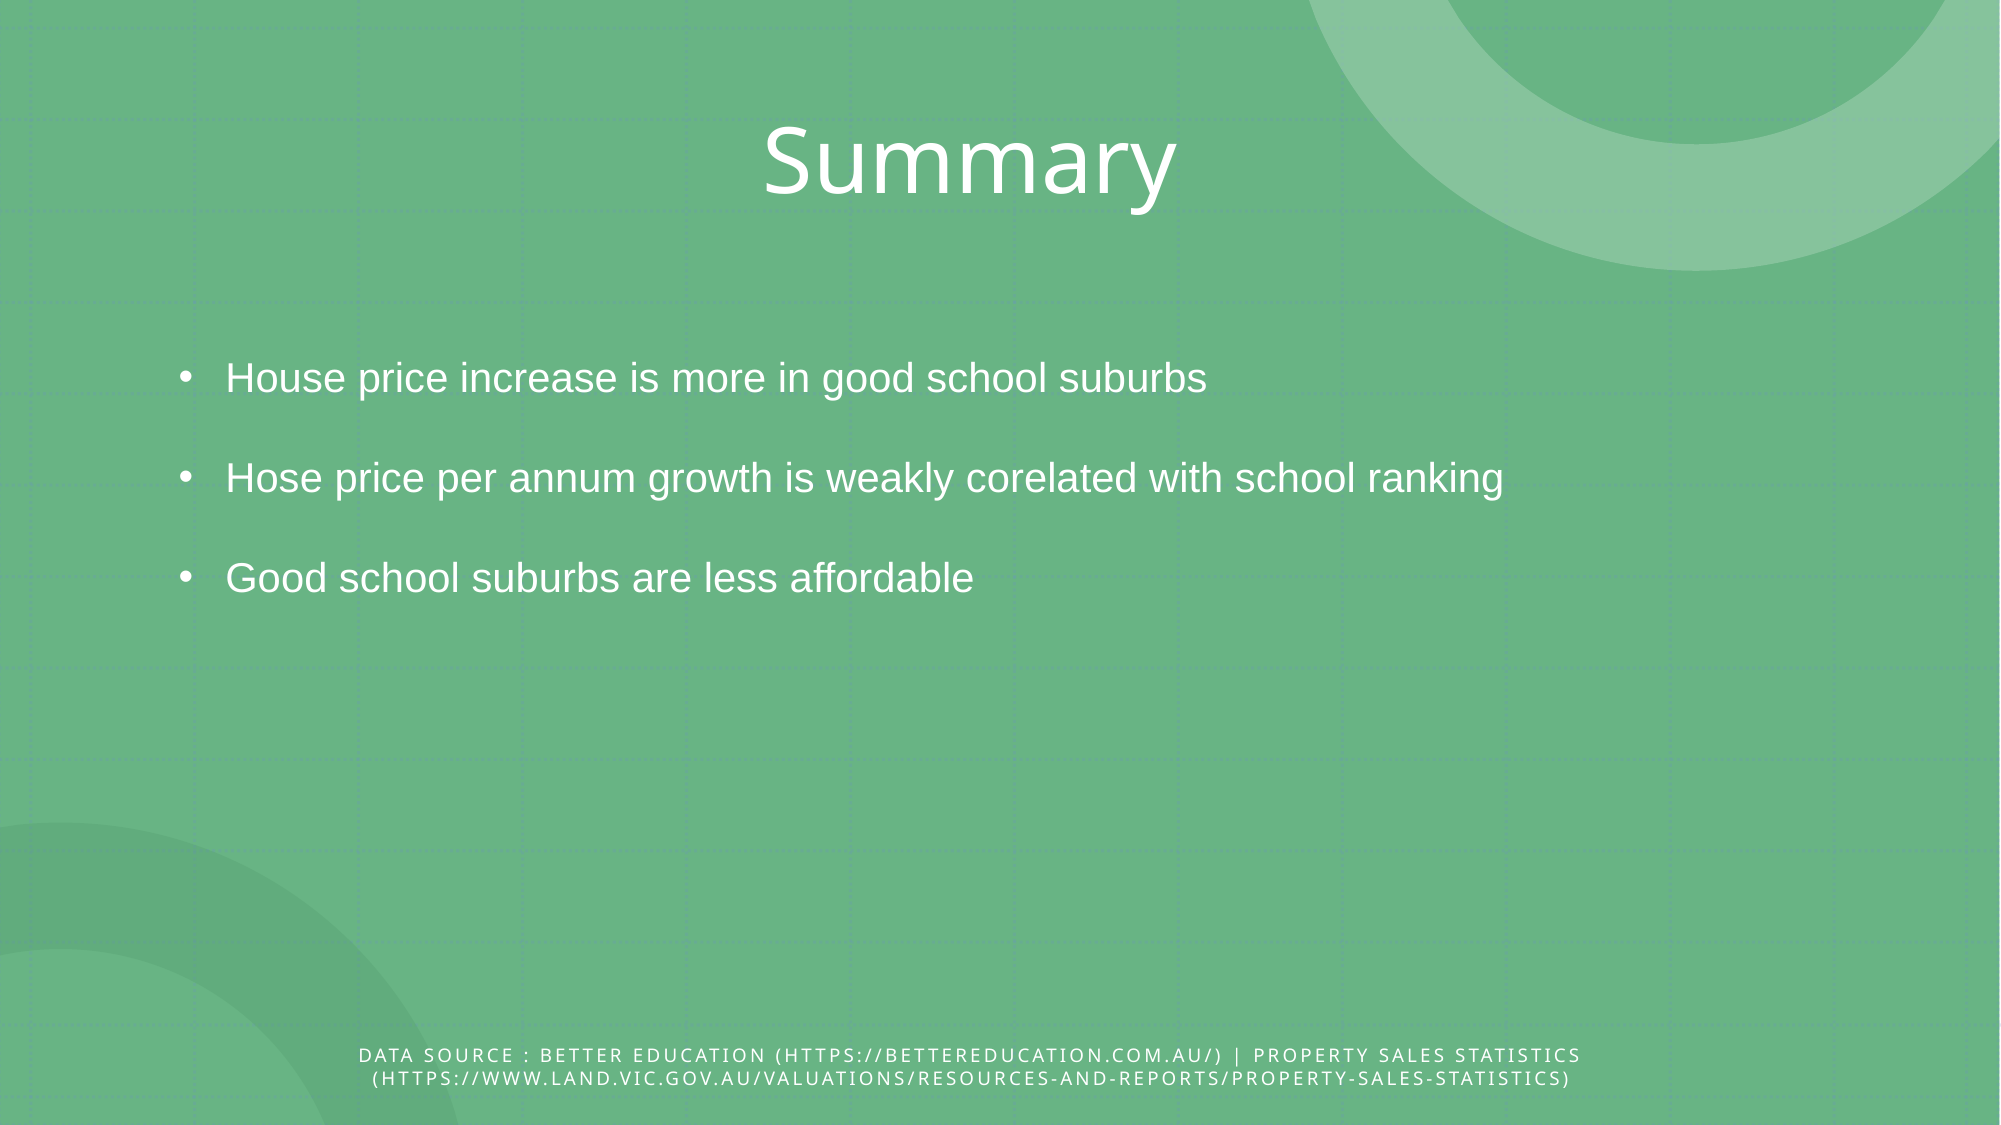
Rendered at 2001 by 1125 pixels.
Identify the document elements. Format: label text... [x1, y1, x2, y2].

text_box [120, 231, 1880, 1017]
footer Data Source : Better Education (https://bettereducation.com.au/) | Property Sales Statistics (https://www.land.vic.gov.au/valuations/resources-and-reports/property-sales-statistics) [223, 1036, 1717, 1097]
text_box House price increase is more in good school suburbs Hose price per annum growth is weakly corelated with school ranking Good school suburbs are less affordable [163, 343, 1675, 609]
title Summary [90, 55, 1850, 273]
